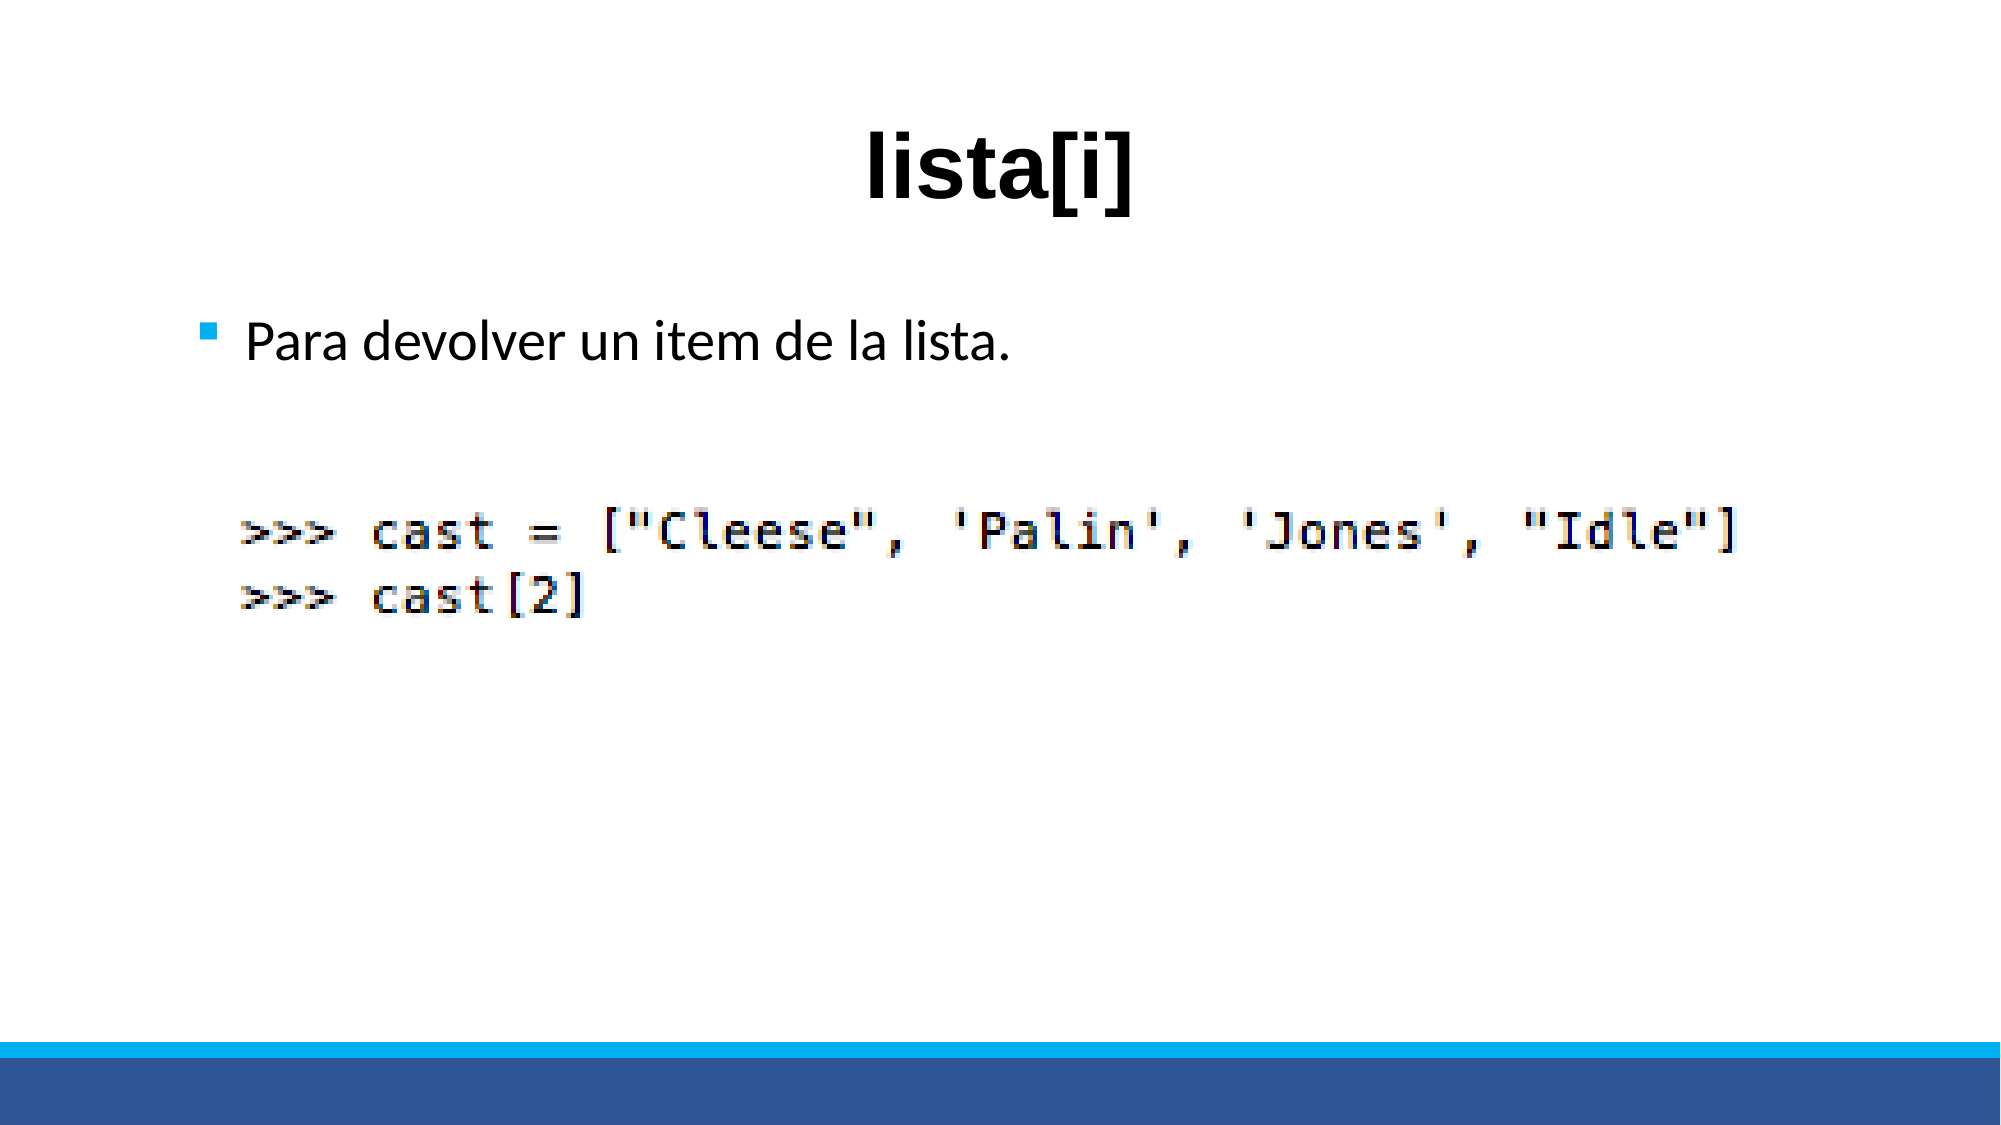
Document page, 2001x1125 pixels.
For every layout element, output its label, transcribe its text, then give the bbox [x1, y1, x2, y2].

list Para devolver un item de la lista. [180, 302, 1830, 1025]
picture [219, 485, 1815, 632]
title lista[i] [137, 59, 1863, 278]
